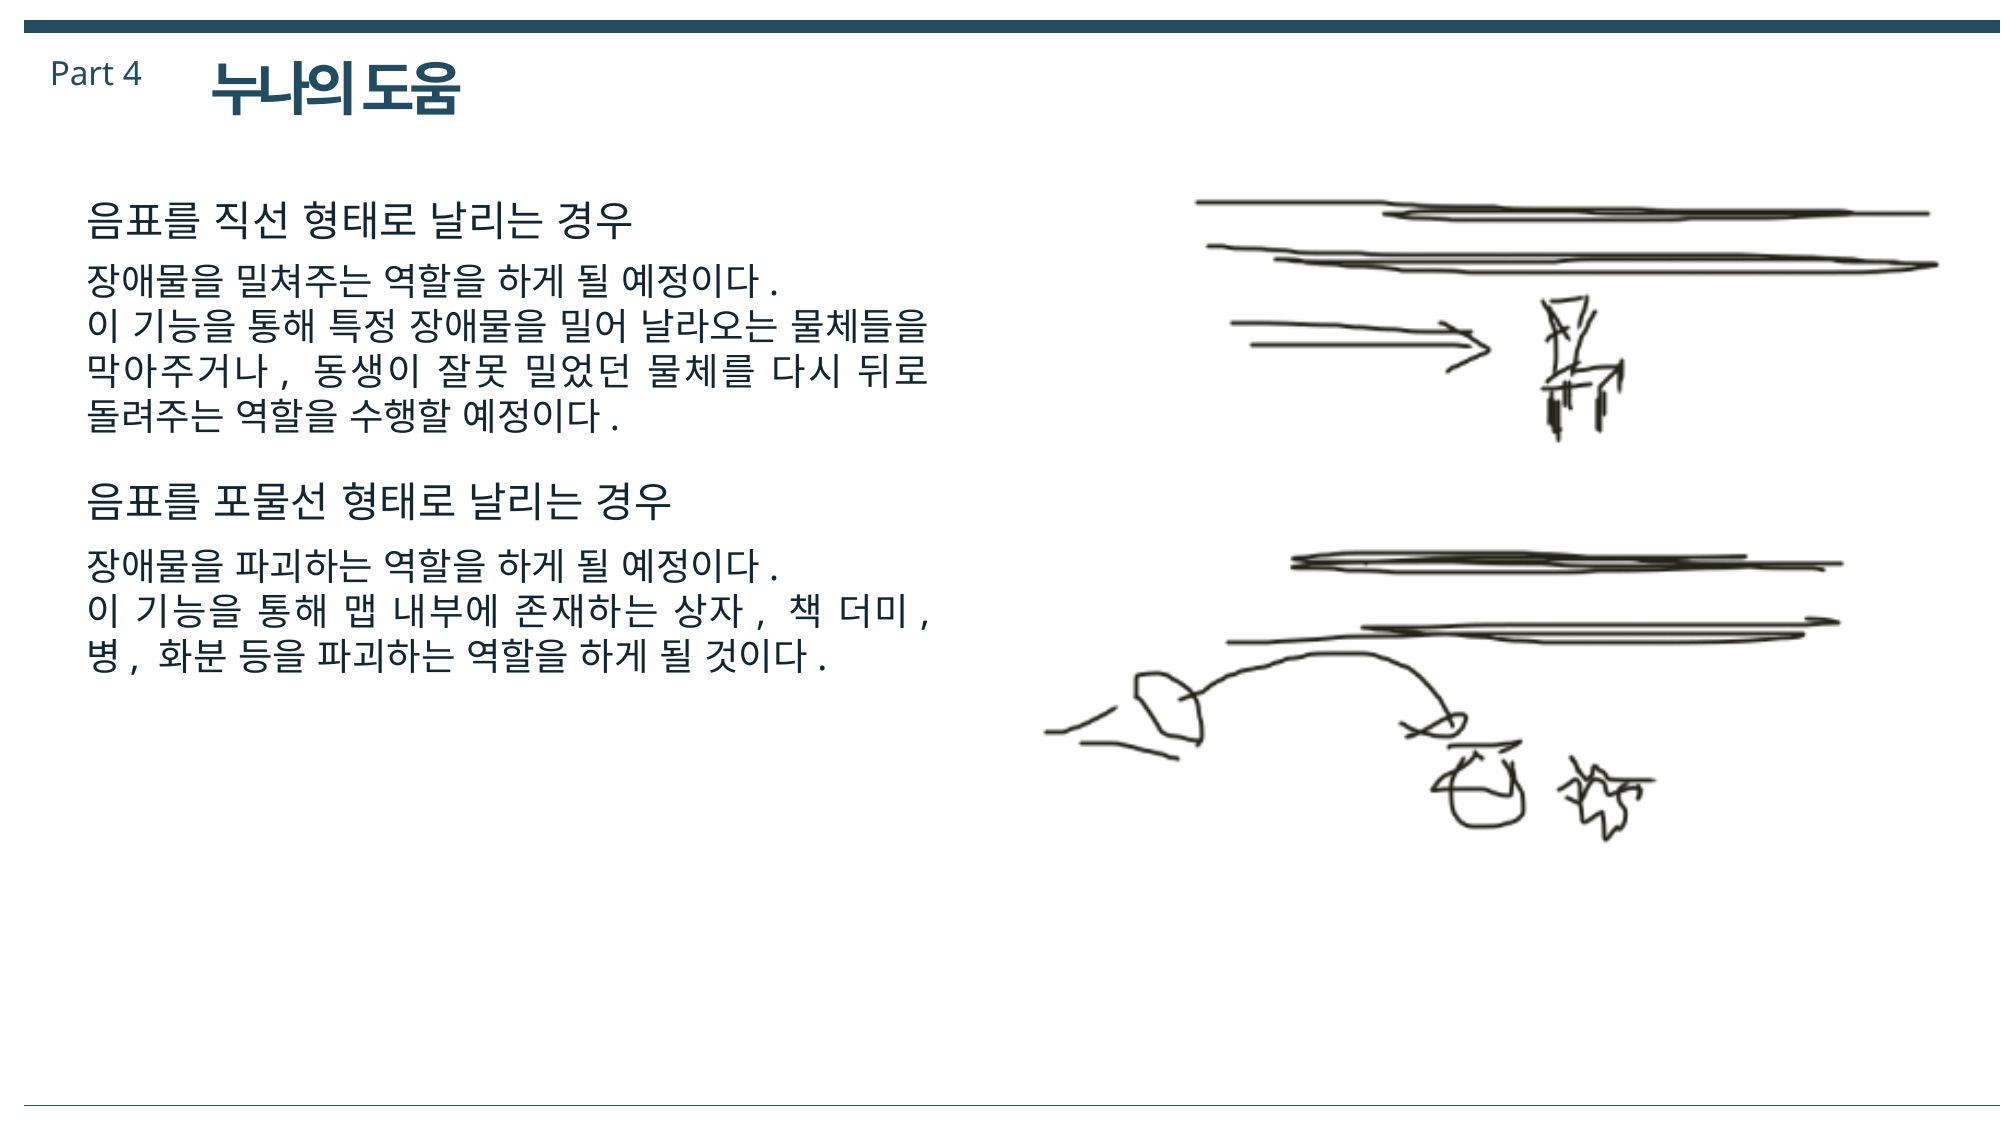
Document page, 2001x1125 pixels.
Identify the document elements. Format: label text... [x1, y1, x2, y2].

text_box 음표를 직선 형태로 날리는 경우 [71, 187, 893, 250]
text_box 장애물을 파괴하는 역할을 하게 될 예정이다. 이 기능을 통해 맵 내부에 존재하는 상자, 책 더미, 병, 화분 등을 파괴하는 역할을 하게 될 것이다. [71, 535, 945, 686]
text_box 장애물을 밀쳐주는 역할을 하게 될 예정이다. 이 기능을 통해 특정 장애물을 밀어 날라오는 물체들을 막아주거나, 동생이 잘못 밀었던 물체를 다시 뒤로 돌려주는 역할을 수행할 예정이다. [71, 250, 945, 445]
text_box 음표를 포물선 형태로 날리는 경우 [71, 468, 893, 533]
text_box Part 4 [35, 44, 158, 100]
picture [950, 130, 1943, 872]
text_box 누나의 도움 [195, 44, 478, 130]
